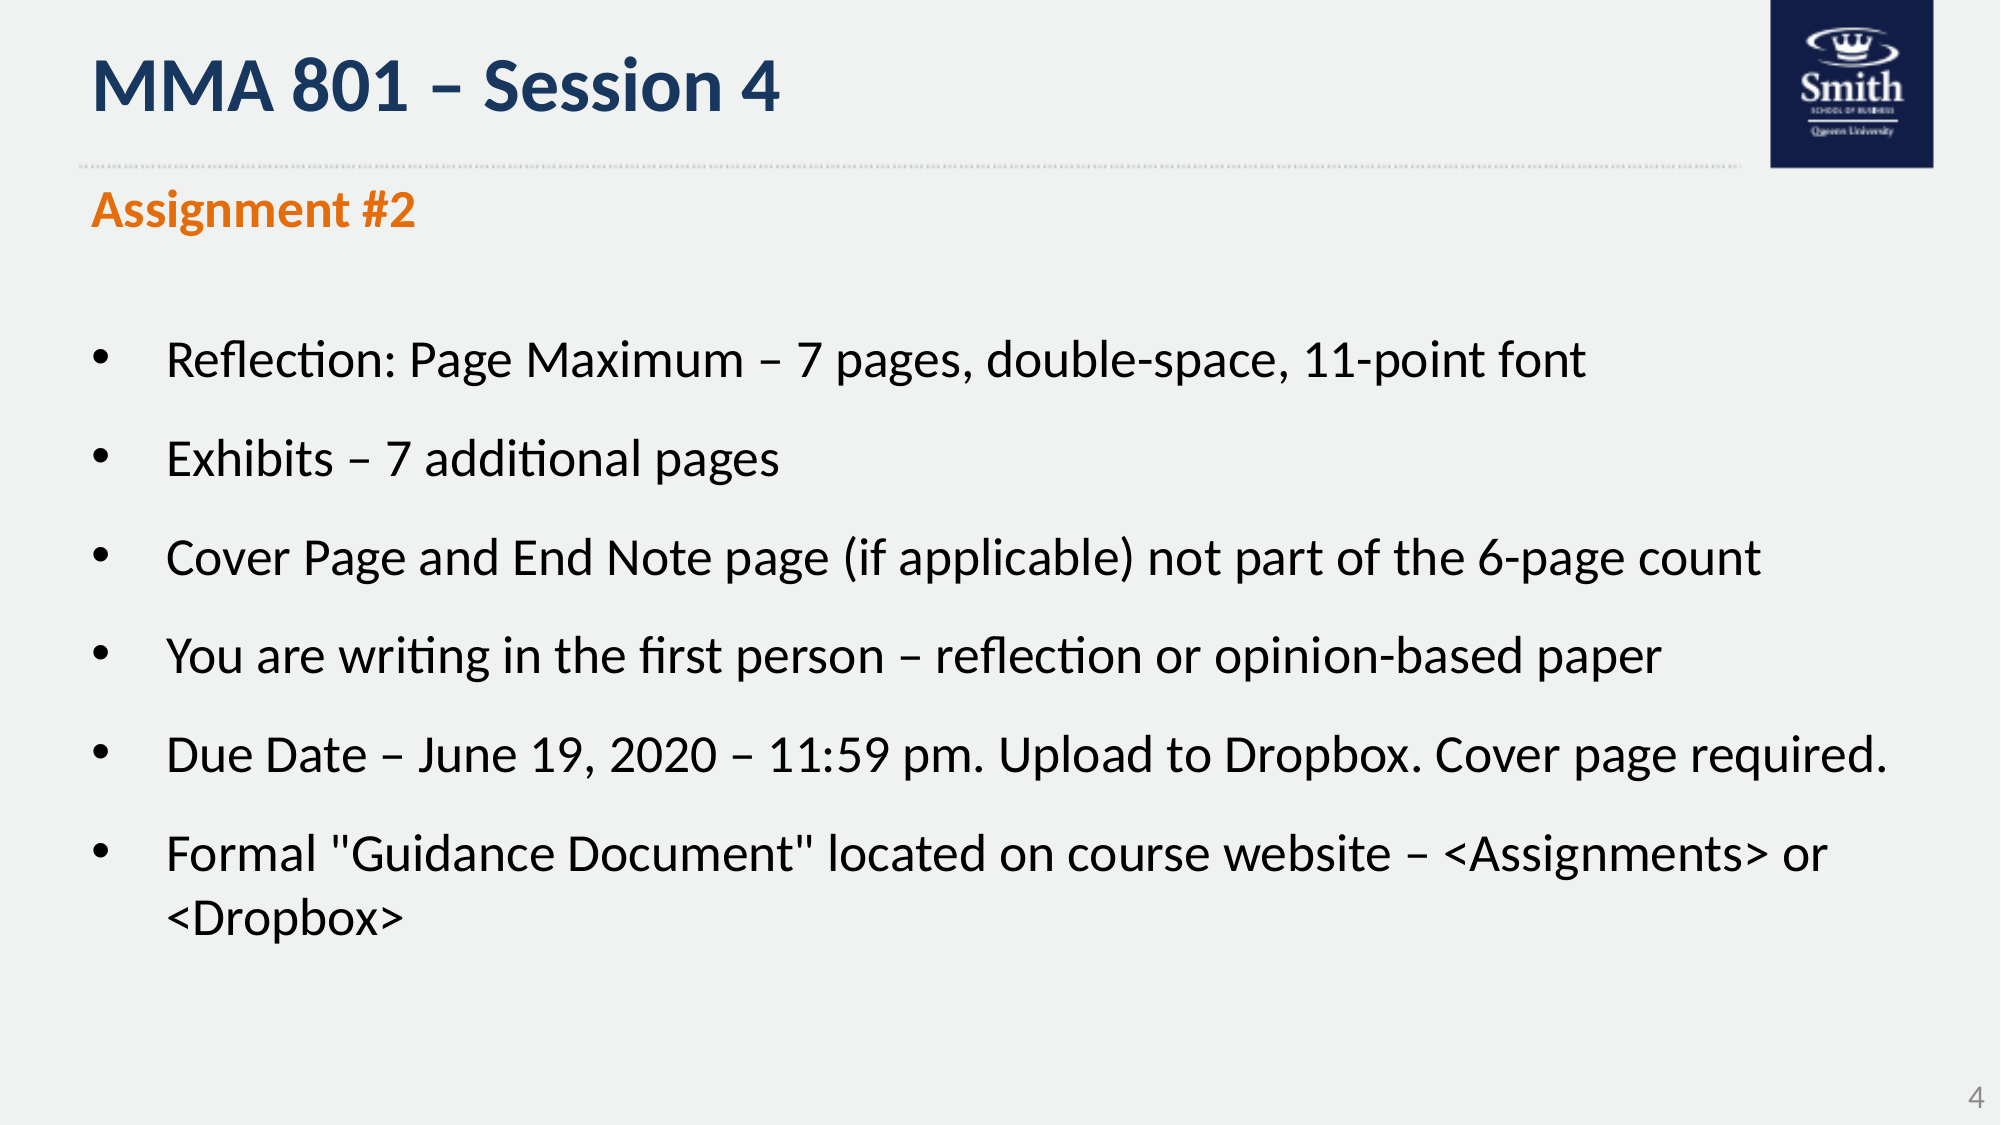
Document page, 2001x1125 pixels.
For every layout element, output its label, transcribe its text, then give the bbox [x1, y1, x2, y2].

list Assignment #2 Reflection: Page Maximum – 7 pages, double-space, 11-point font Exhibits – 7 additional pages Cover Page and End Note page (if applicable) not part of the 6-page count You are writing in the first person – reflection or opinion-based paper Due Date – June 19, 2020 – 11:59 pm. Upload to Dropbox. Cover page required. Formal "Guidance Document" located on course website – <Assignments> or <Dropbox> [76, 166, 1929, 1005]
slide_number 4 [1755, 1065, 2000, 1125]
title MMA 801 – Session 4 [76, 9, 1717, 152]
